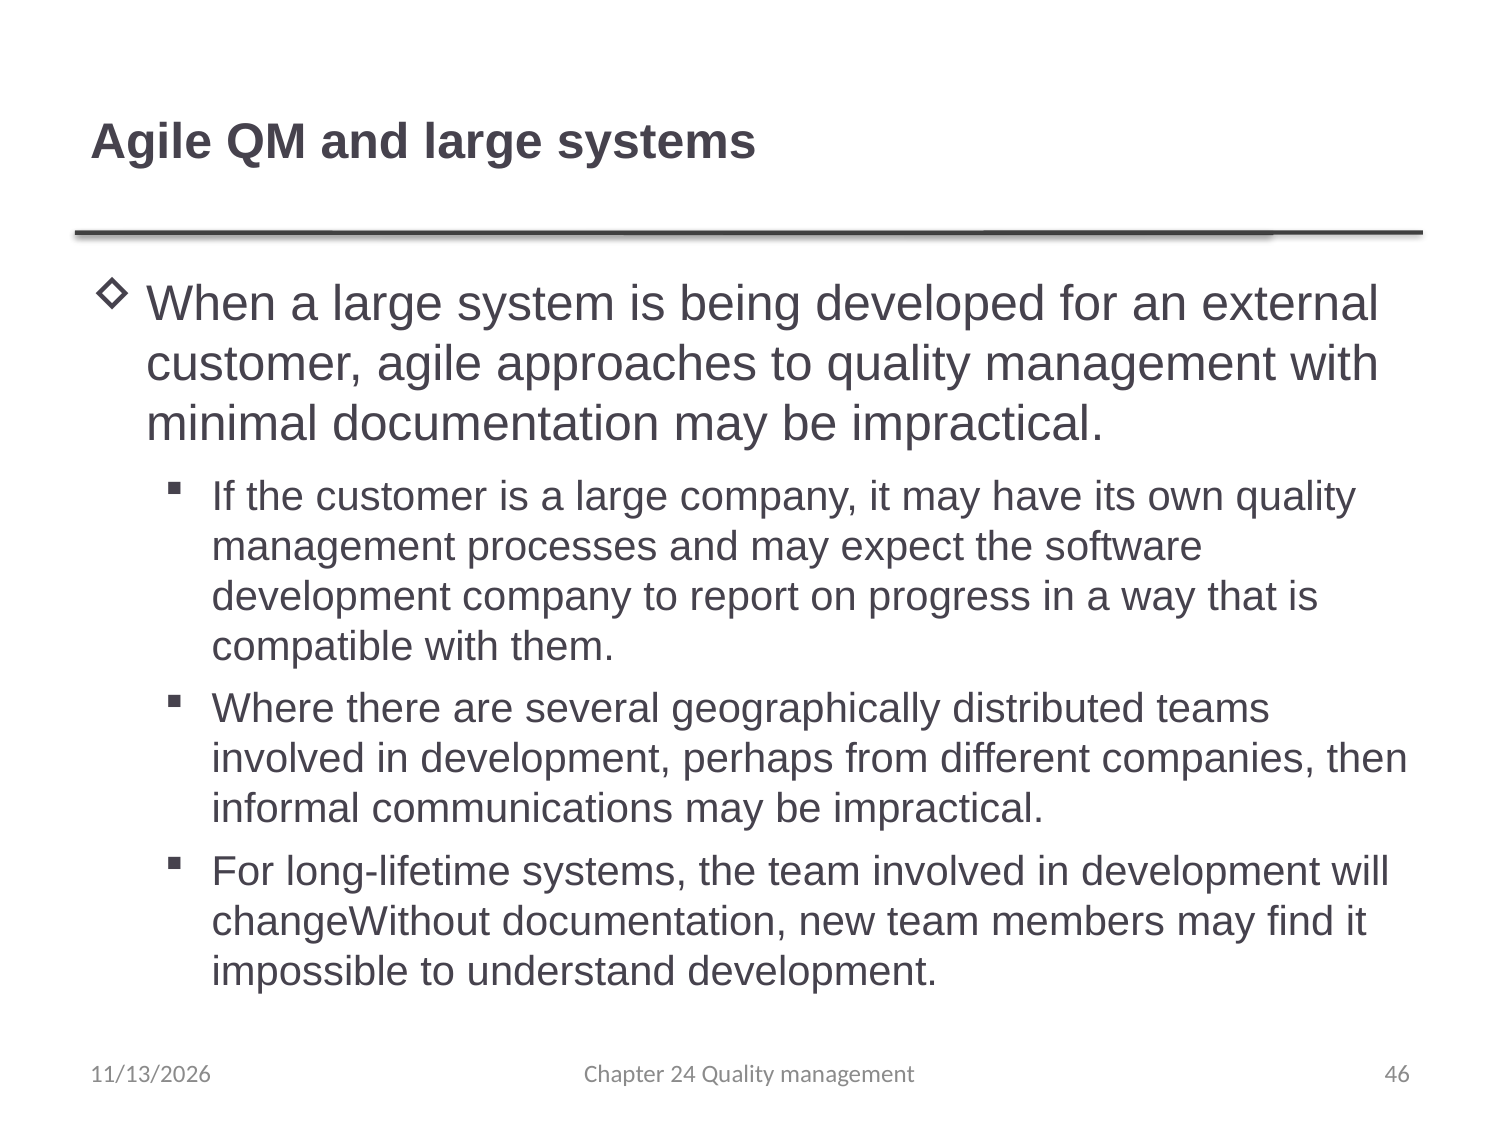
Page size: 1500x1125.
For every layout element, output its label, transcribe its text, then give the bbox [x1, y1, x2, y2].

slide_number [75, 1042, 425, 1103]
footer Chapter 24 Quality management [512, 1042, 988, 1103]
title Agile QM and large systems [74, 44, 1272, 233]
list When a large system is being developed for an external customer, agile approaches to quality management with minimal documentation may be impractical. If the customer is a large company, it may have its own quality management processes and may expect the software development company to report on progress in a way that is compatible with them. Where there are several geographically distributed teams involved in development, perhaps from different companies, then informal communications may be impractical. For long-lifetime systems, the team involved in development will changeWithout documentation, new team members may find it impossible to understand development. [75, 262, 1425, 1005]
slide_number 46 [1074, 1042, 1425, 1103]
